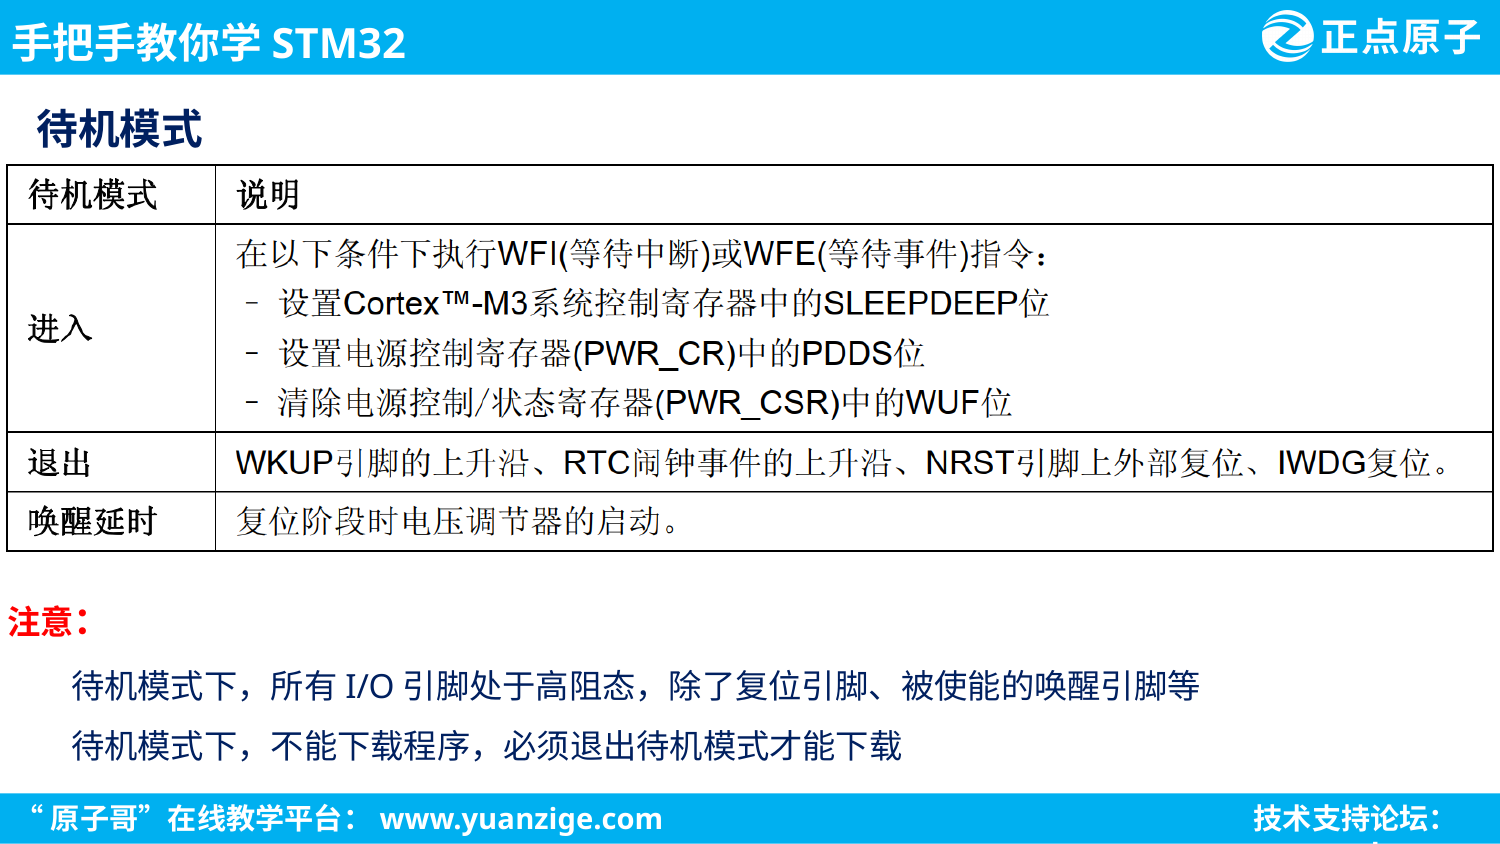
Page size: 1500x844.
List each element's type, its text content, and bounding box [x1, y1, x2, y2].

picture [1364, 45, 1370, 53]
text_box 注意： [0, 570, 285, 646]
picture [0, 157, 1500, 556]
text_box 待机模式下，所有I/O引脚处于高阻态，除了复位引脚、被使能的唤醒引脚等 待机模式下，不能下载程序，必须退出待机模式才能下载 [56, 637, 1500, 773]
text_box “原子哥”在线教学平台：www.yuanzige.com [0, 793, 883, 843]
picture [1267, 11, 1313, 45]
text_box [314, 0, 1500, 76]
picture [1445, 21, 1479, 54]
picture [1367, 18, 1396, 42]
text_box [0, 792, 1500, 844]
text_box 技术支持论坛：www.openedv.com [967, 793, 1480, 844]
text_box 待机模式 [28, 75, 314, 157]
picture [1322, 21, 1357, 52]
picture [1412, 44, 1418, 52]
text_box 手把手教你学STM32 [0, 0, 967, 75]
picture [1391, 45, 1397, 53]
picture [1431, 44, 1438, 52]
picture [1263, 27, 1307, 61]
picture [1404, 20, 1438, 54]
